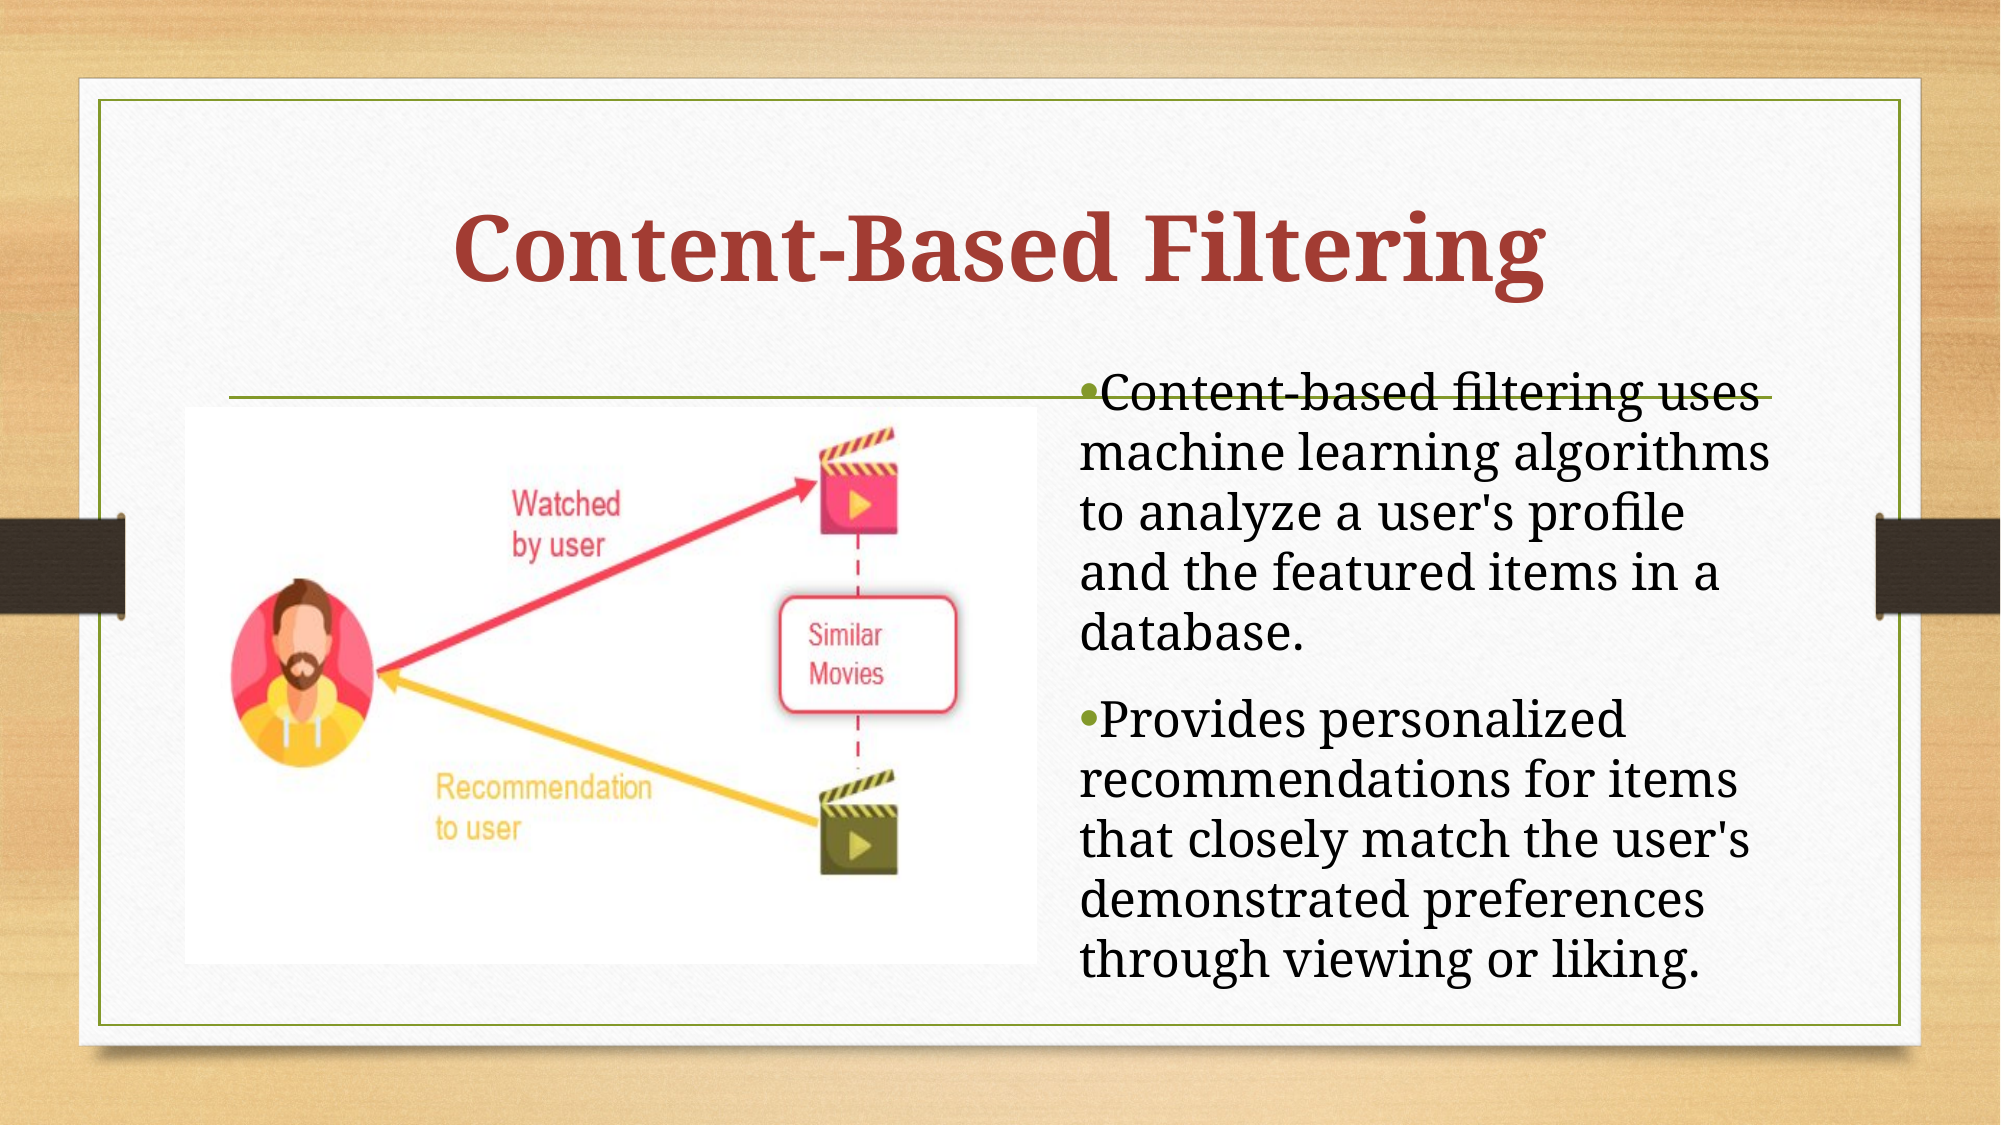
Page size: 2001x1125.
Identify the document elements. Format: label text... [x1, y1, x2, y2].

picture [0, 0, 2001, 1125]
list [184, 407, 1038, 965]
list Content-based filtering uses machine learning algorithms to analyze a user's profile and the featured items in a database. Provides personalized recommendations for items that closely match the user's demonstrated preferences through viewing or liking. [1064, 407, 1788, 995]
title Content-Based Filtering [212, 161, 1788, 329]
